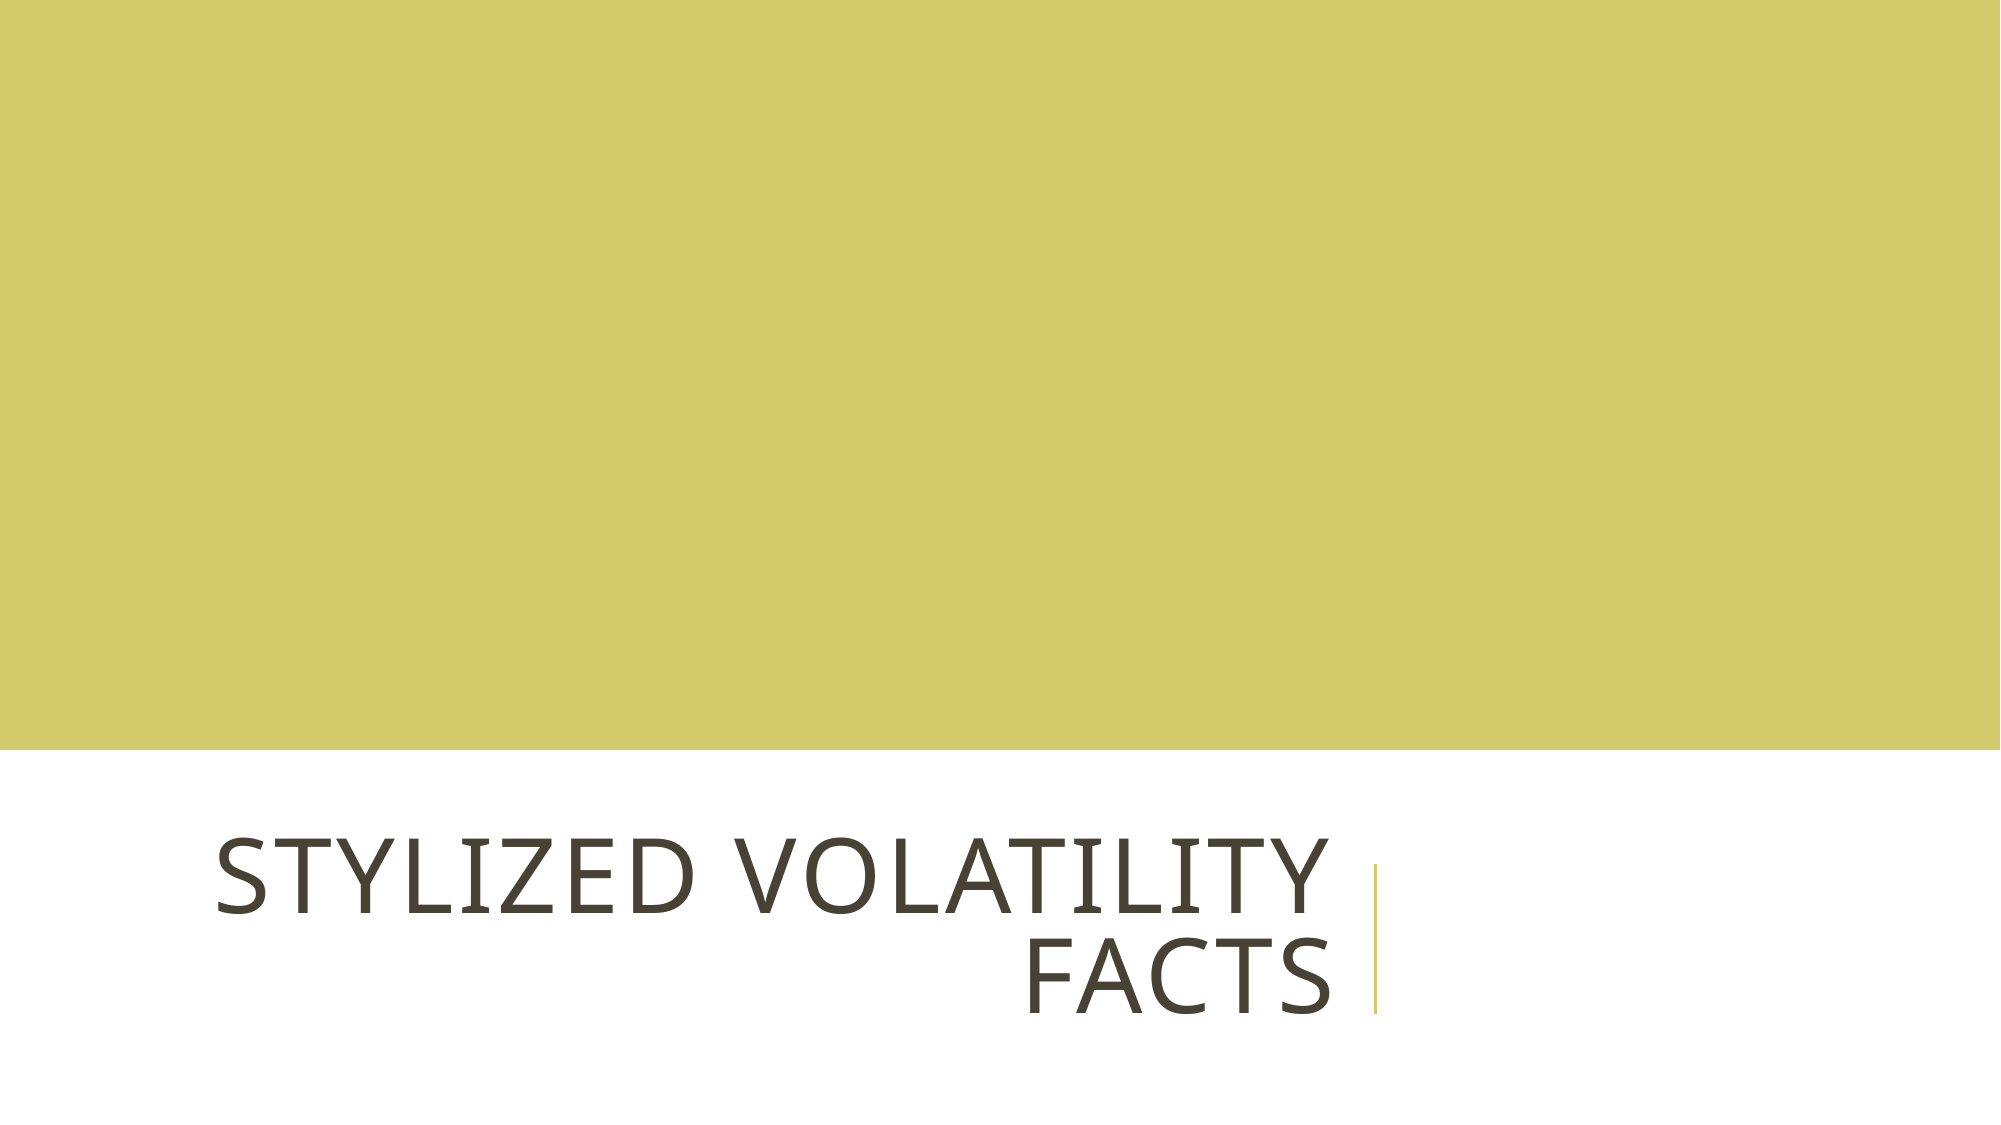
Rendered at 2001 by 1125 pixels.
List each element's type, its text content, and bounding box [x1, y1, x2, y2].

title Stylized Volatility Facts [75, 813, 1350, 1054]
